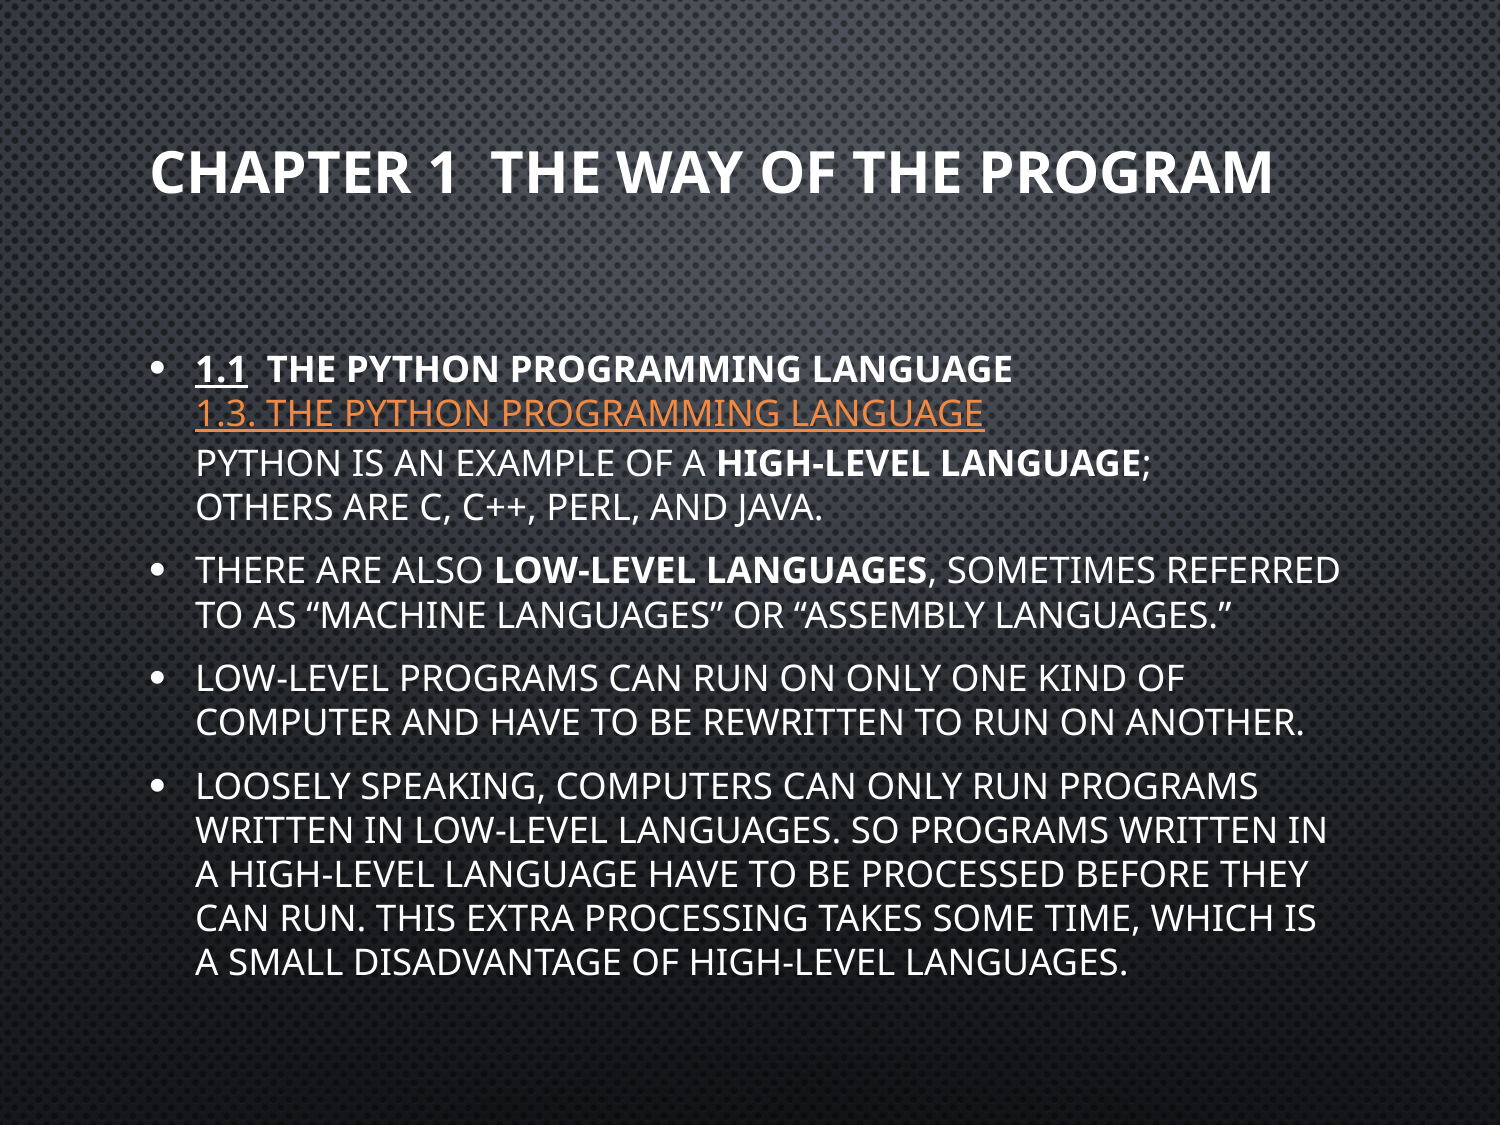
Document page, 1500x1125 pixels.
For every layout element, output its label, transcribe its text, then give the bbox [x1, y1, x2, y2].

title Chapter 1 The way of the program [134, 97, 1367, 314]
list 1.1 The Python programming language 1.3. The Python Programming Language Python is an example of a high-level language; others are C, C++, Perl, and Java. There are also low-level languages, sometimes referred to as “machine languages” or “assembly languages.” Low-level programs can run on only one kind of computer and have to be rewritten to run on another. Loosely speaking, computers can only run programs written in low-level languages. So programs written in a high-level language have to be processed before they can run. This extra processing takes some time, which is a small disadvantage of high-level languages. [134, 338, 1367, 1001]
